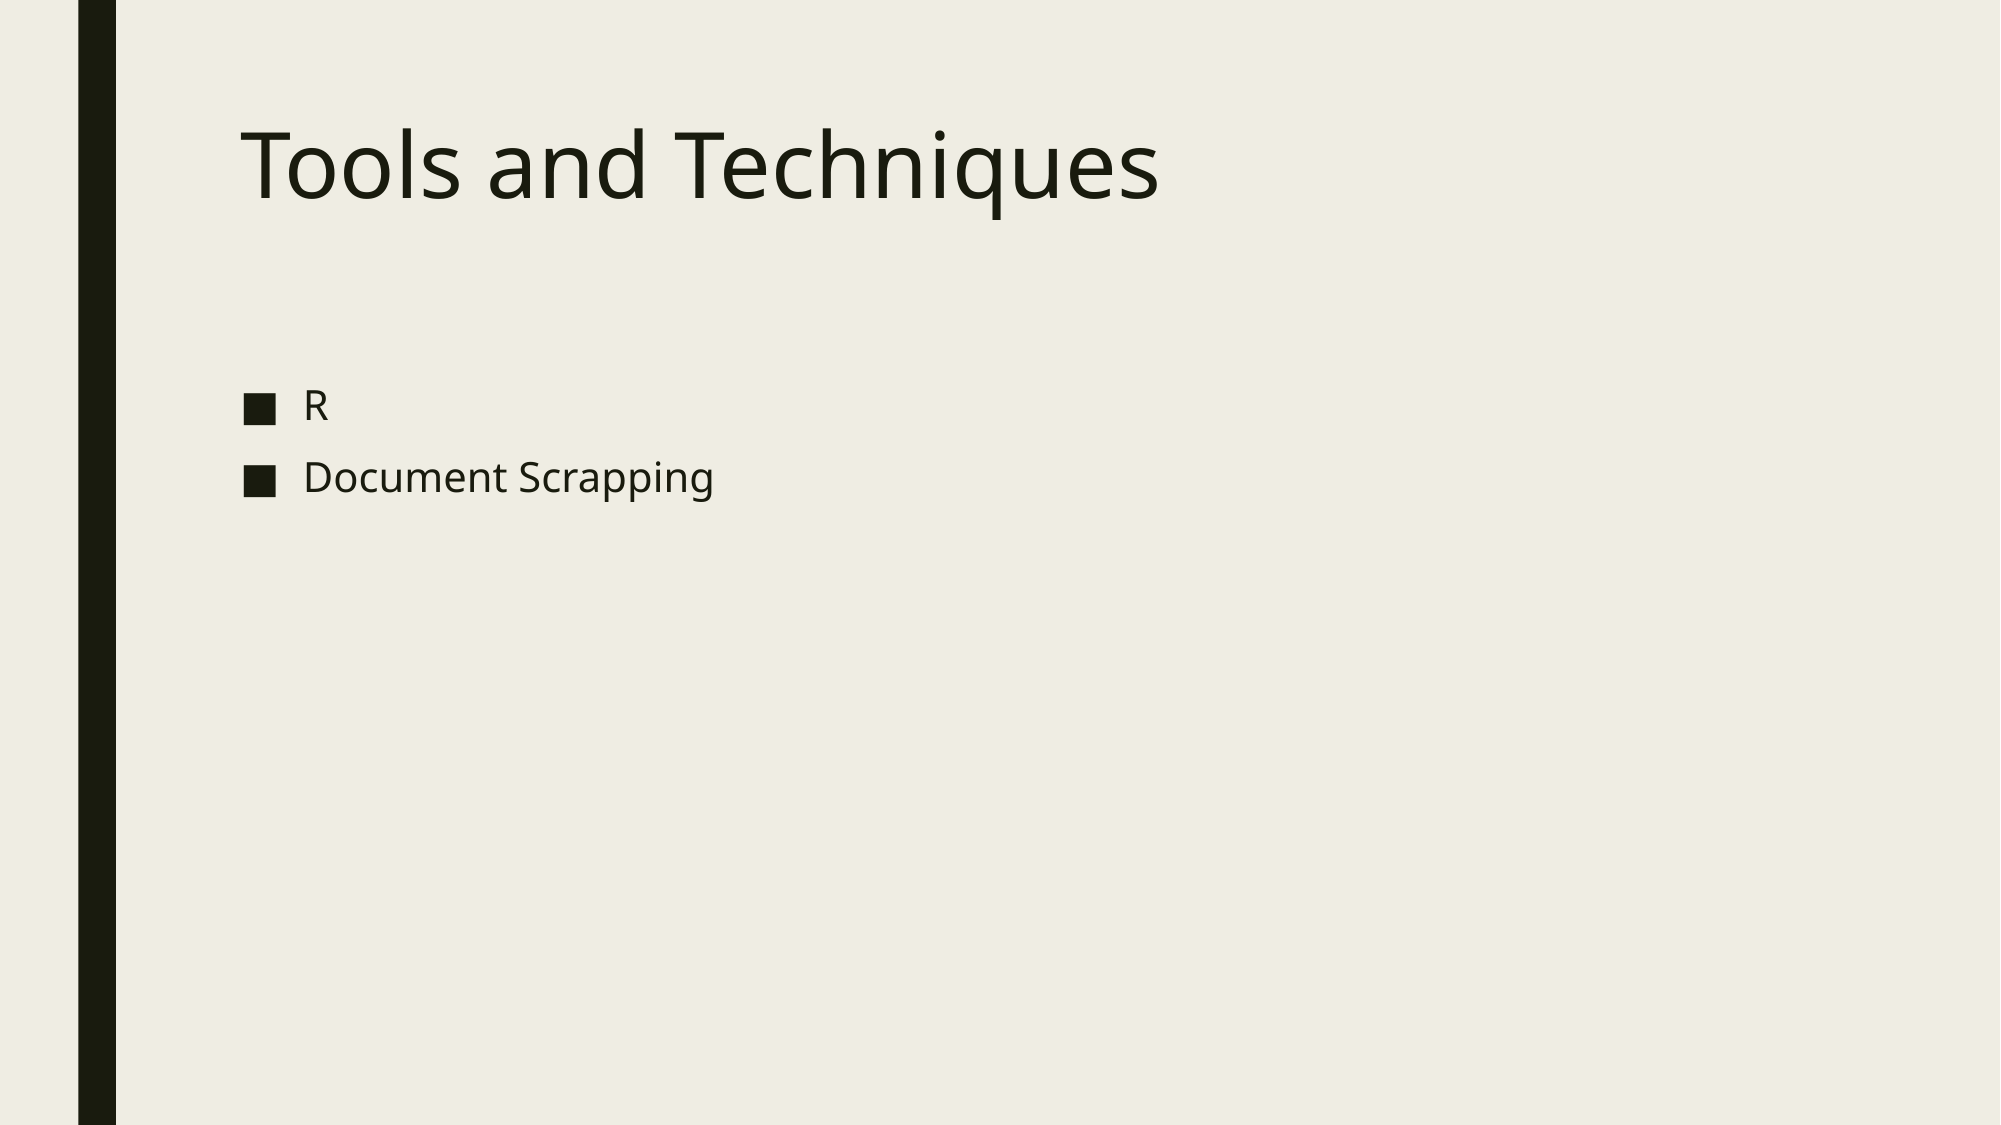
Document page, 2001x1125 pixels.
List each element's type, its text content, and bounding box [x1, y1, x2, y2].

list R Document Scrapping [225, 375, 1800, 963]
title Tools and Techniques [225, 112, 1800, 357]
